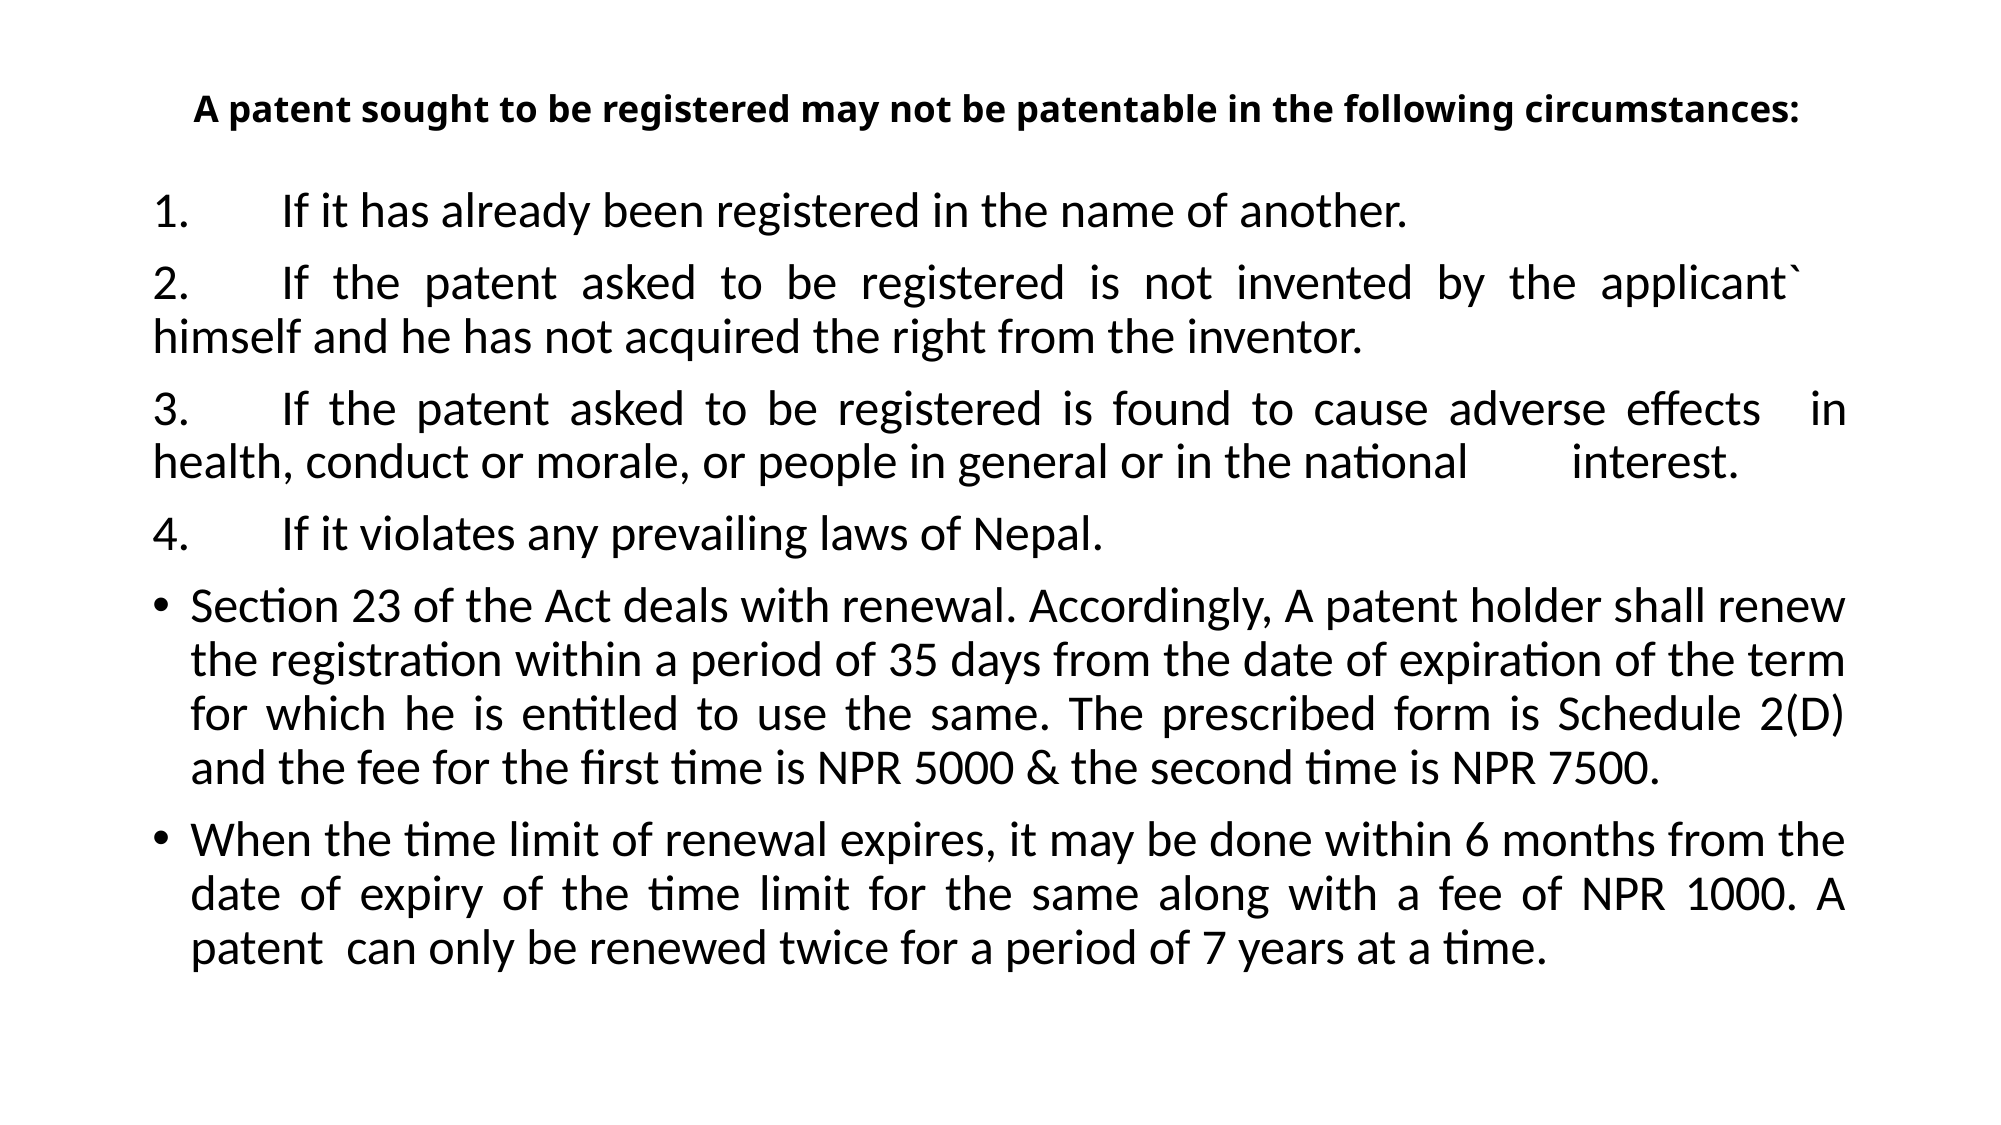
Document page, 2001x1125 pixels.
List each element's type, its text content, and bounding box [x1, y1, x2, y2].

title A patent sought to be registered may not be patentable in the following circumstances: [178, 33, 1904, 223]
list 1. If it has already been registered in the name of another. 2. If the patent asked to be registered is not invented by the applicant` himself and he has not acquired the right from the inventor. 3. If the patent asked to be registered is found to cause adverse effects in health, conduct or morale, or people in general or in the national interest. 4. If it violates any prevailing laws of Nepal. Section 23 of the Act deals with renewal. Accordingly, A patent holder shall renew the registration within a period of 35 days from the date of expiration of the term for which he is entitled to use the same. The prescribed form is Schedule 2(D) and the fee for the first time is NPR 5000 & the second time is NPR 7500. When the time limit of renewal expires, it may be done within 6 months from the date of expiry of the time limit for the same along with a fee of NPR 1000. A patent can only be renewed twice for a period of 7 years at a time. [137, 176, 1863, 1014]
